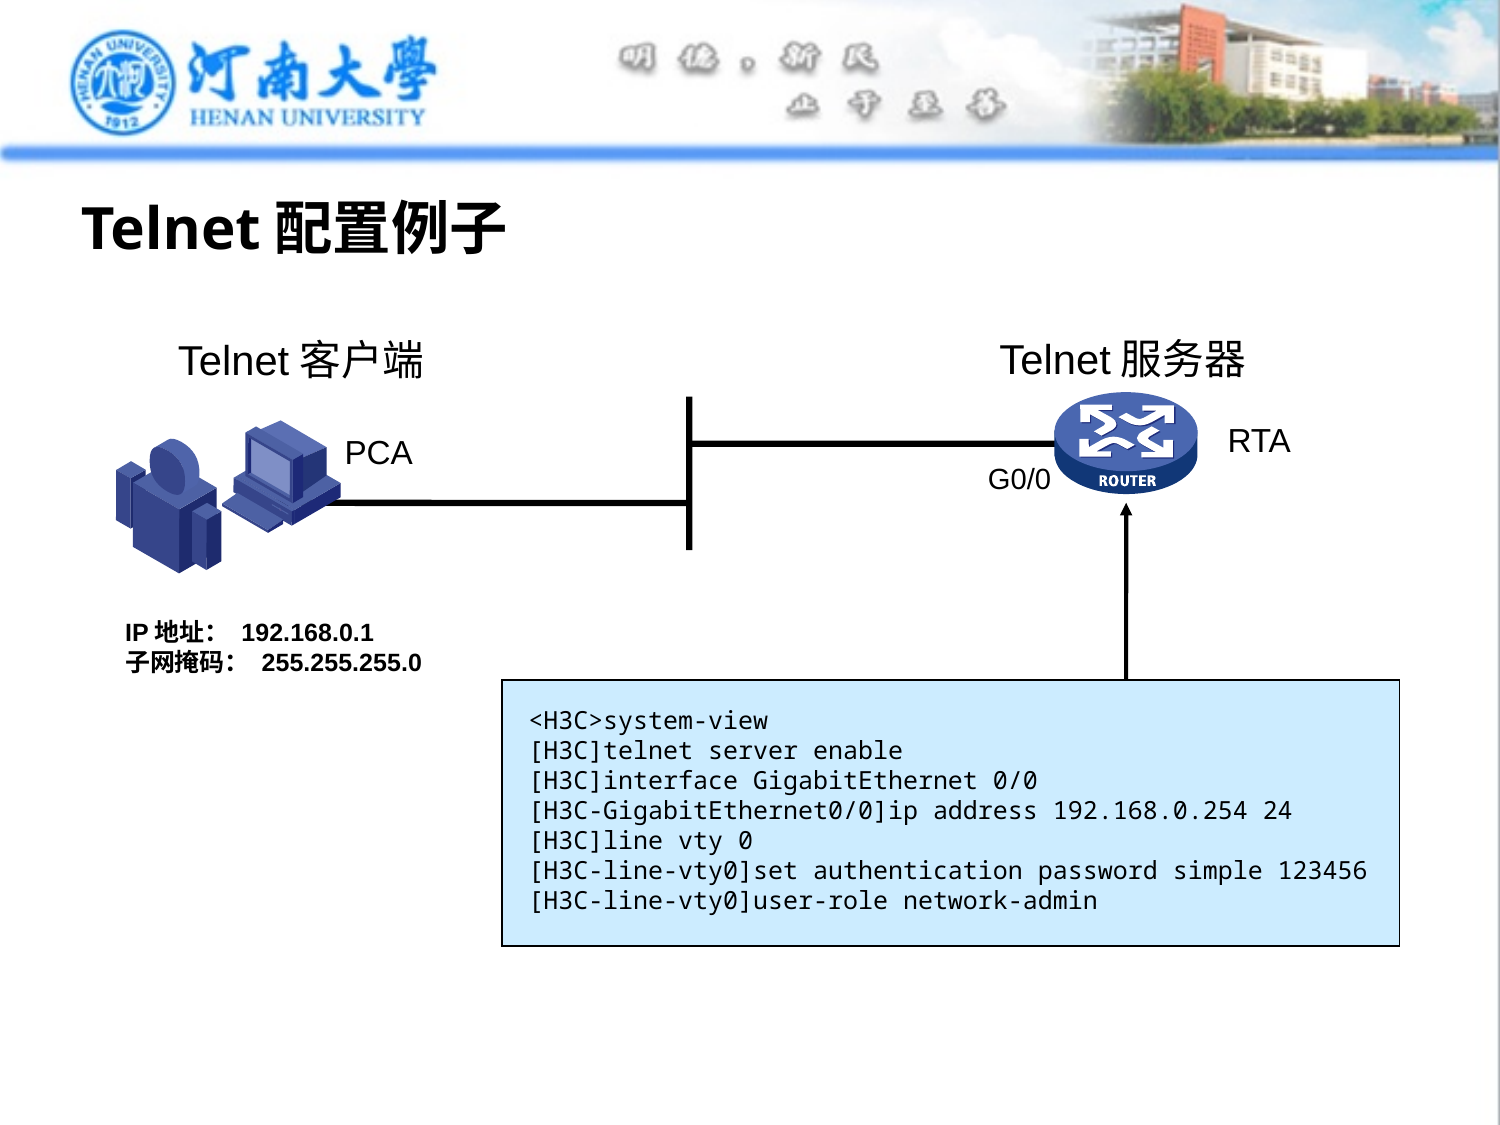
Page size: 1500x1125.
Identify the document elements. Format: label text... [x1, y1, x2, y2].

text_box IP地址： 192.168.0.1 子网掩码： 255.255.255.0 [110, 609, 489, 684]
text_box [115, 438, 222, 574]
text_box Telnet服务器 [984, 325, 1280, 391]
text_box PCA [343, 423, 501, 479]
picture [0, 0, 1500, 1125]
text_box RTA [1210, 412, 1381, 467]
title Telnet配置例子 [65, 172, 1357, 280]
text_box Telnet客户端 [163, 326, 459, 392]
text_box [1047, 387, 1205, 499]
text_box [501, 679, 1412, 955]
text_box G0/0 [960, 452, 1045, 503]
text_box [1119, 505, 1133, 678]
